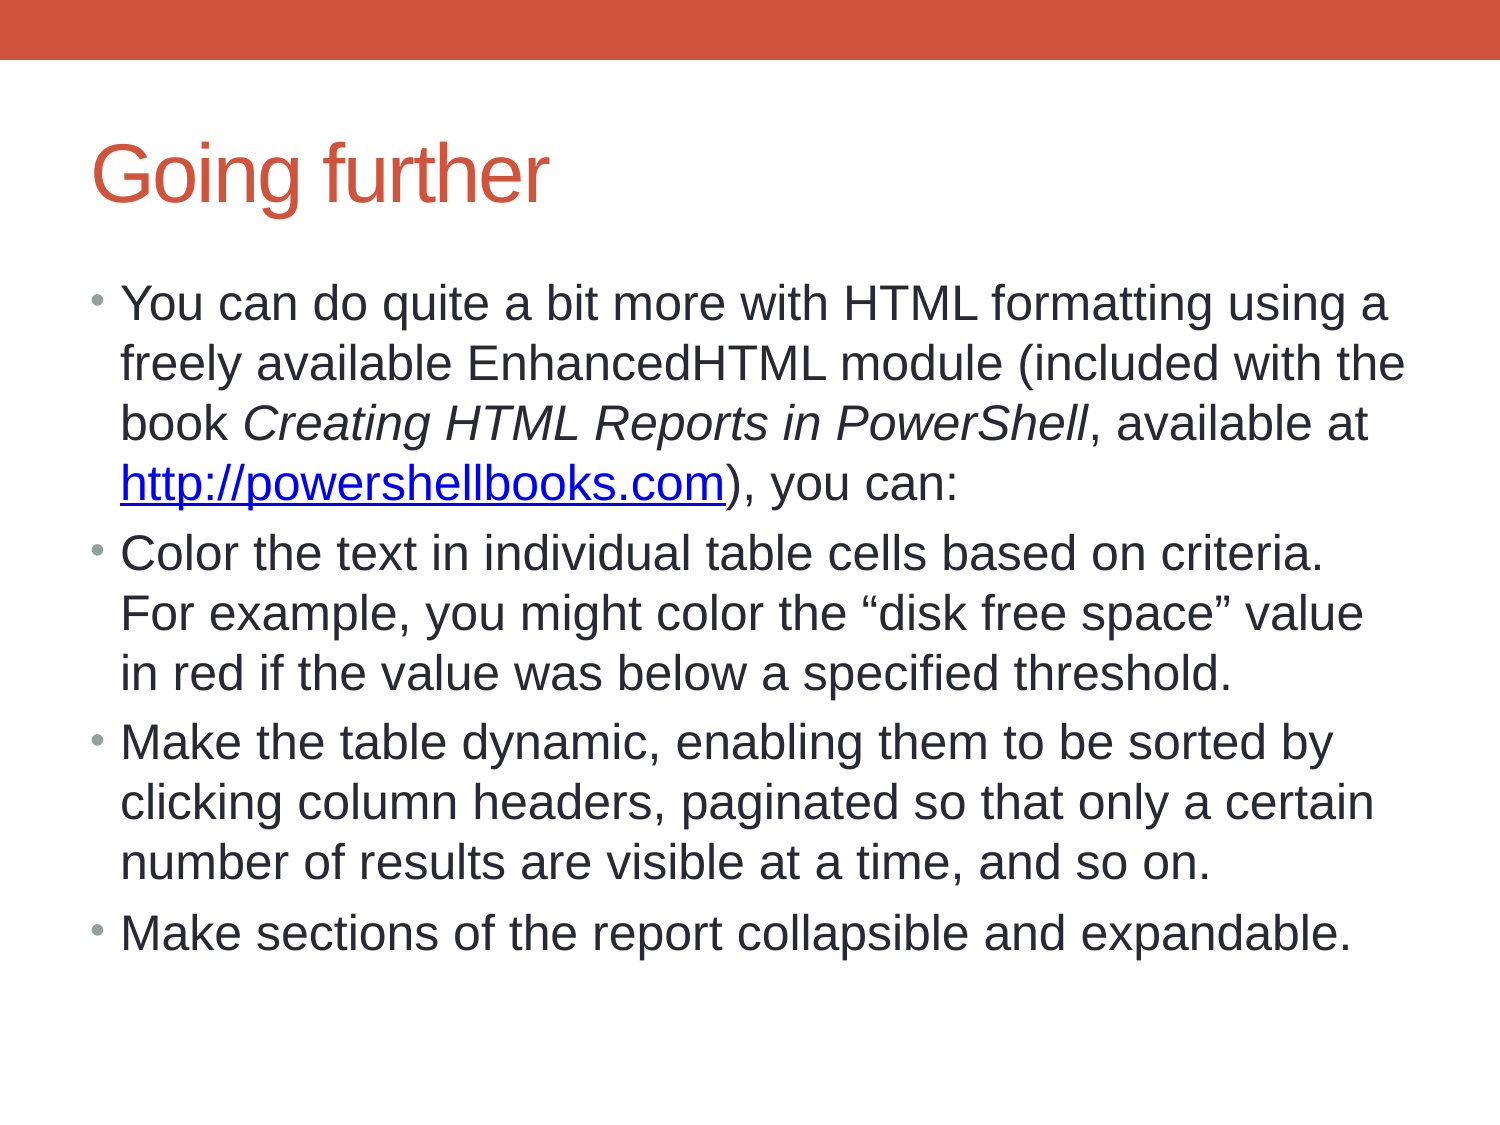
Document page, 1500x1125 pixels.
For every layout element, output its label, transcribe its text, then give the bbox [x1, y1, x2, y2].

list You can do quite a bit more with HTML formatting using a freely available EnhancedHTML module (included with the book Creating HTML Reports in PowerShell, available at http://powershellbooks.com), you can: Color the text in individual table cells based on criteria. For example, you might color the “disk free space” value in red if the value was below a specified threshold. Make the table dynamic, enabling them to be sorted by clicking column headers, paginated so that only a certain number of results are visible at a time, and so on. Make sections of the report collapsible and expandable. [75, 262, 1425, 1063]
title Going further [75, 87, 1425, 250]
